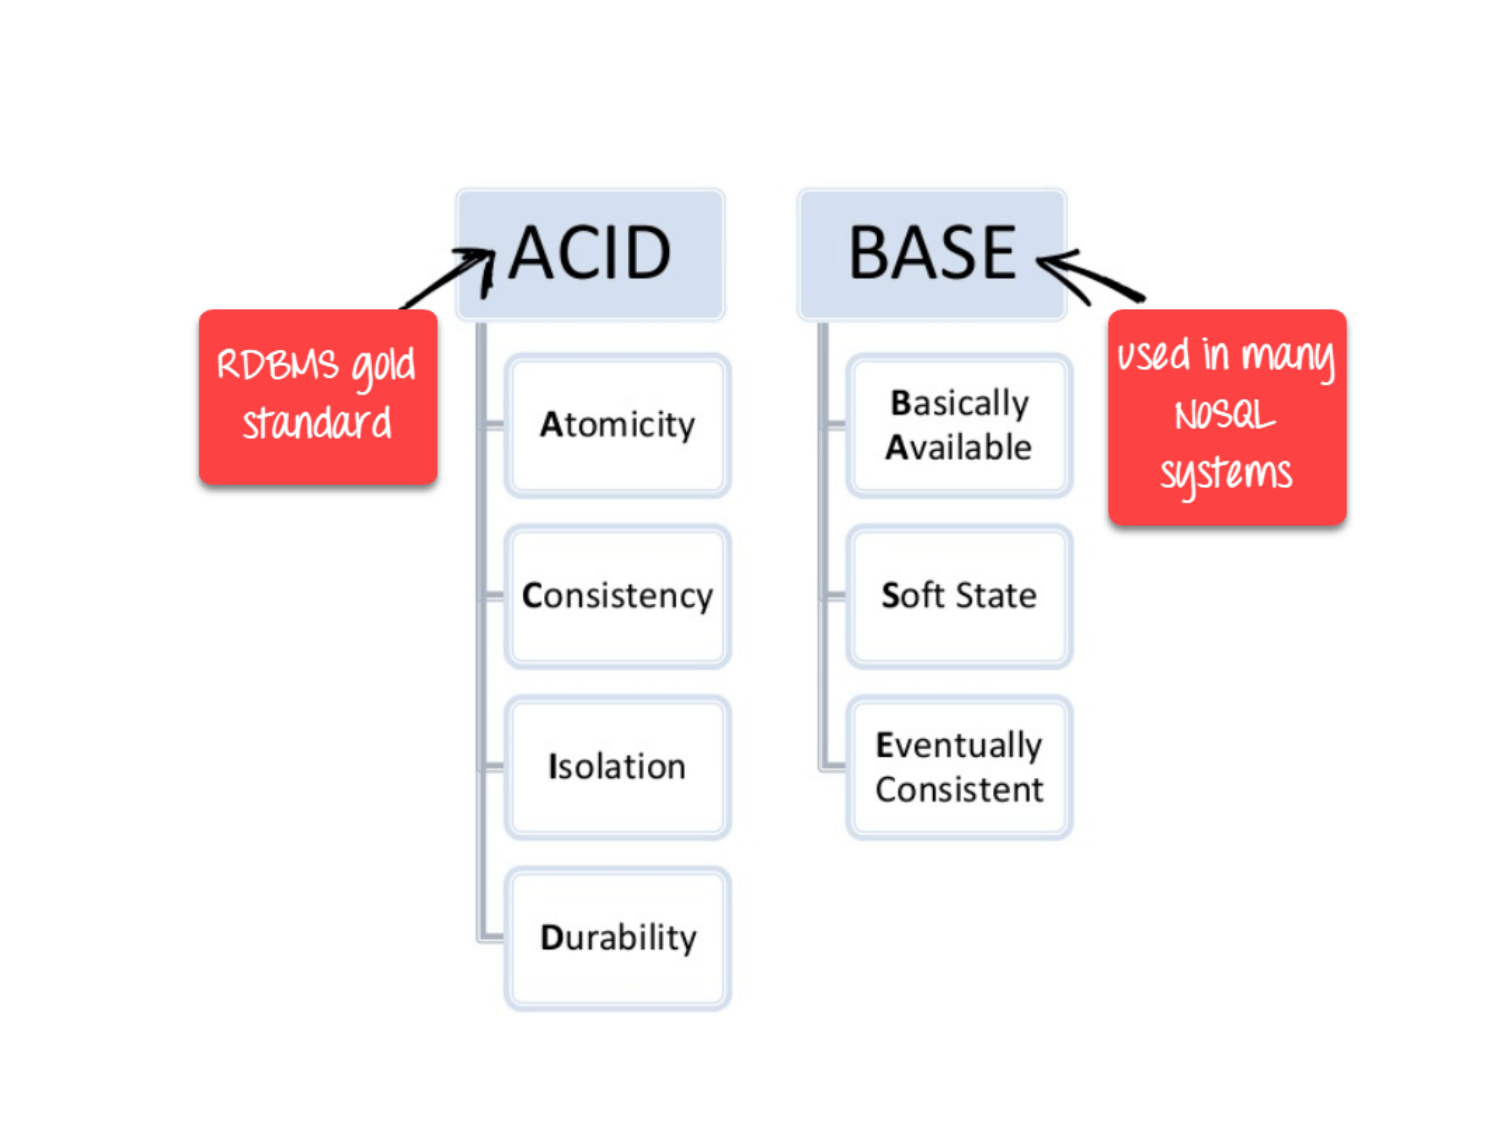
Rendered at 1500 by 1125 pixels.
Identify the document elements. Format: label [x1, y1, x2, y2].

picture [188, 179, 1355, 1017]
